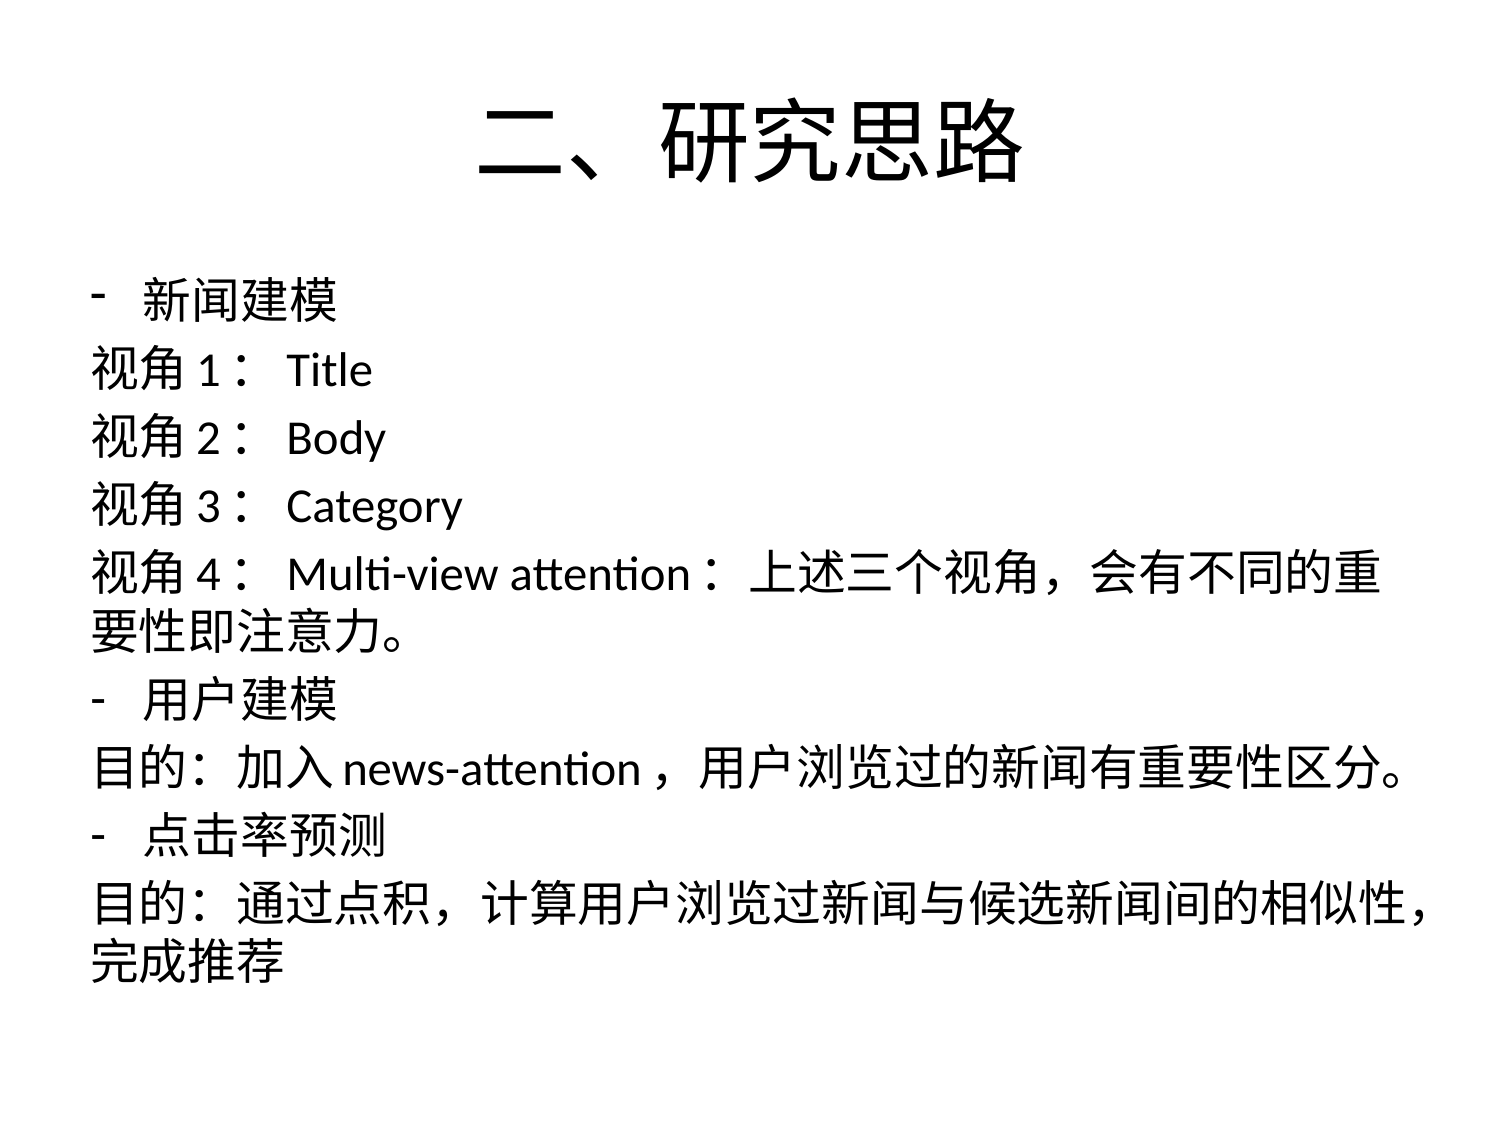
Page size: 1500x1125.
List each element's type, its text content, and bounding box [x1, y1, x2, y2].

list 新闻建模 视角1：Title 视角2：Body 视角3：Category 视角4：Multi-view attention：上述三个视角，会有不同的重要性即注意力。 用户建模 目的：加入news-attention，用户浏览过的新闻有重要性区分。 点击率预测 目的：通过点积，计算用户浏览过新闻与候选新闻间的相似性，完成推荐 [75, 262, 1425, 1005]
title 二、研究思路 [75, 45, 1425, 233]
